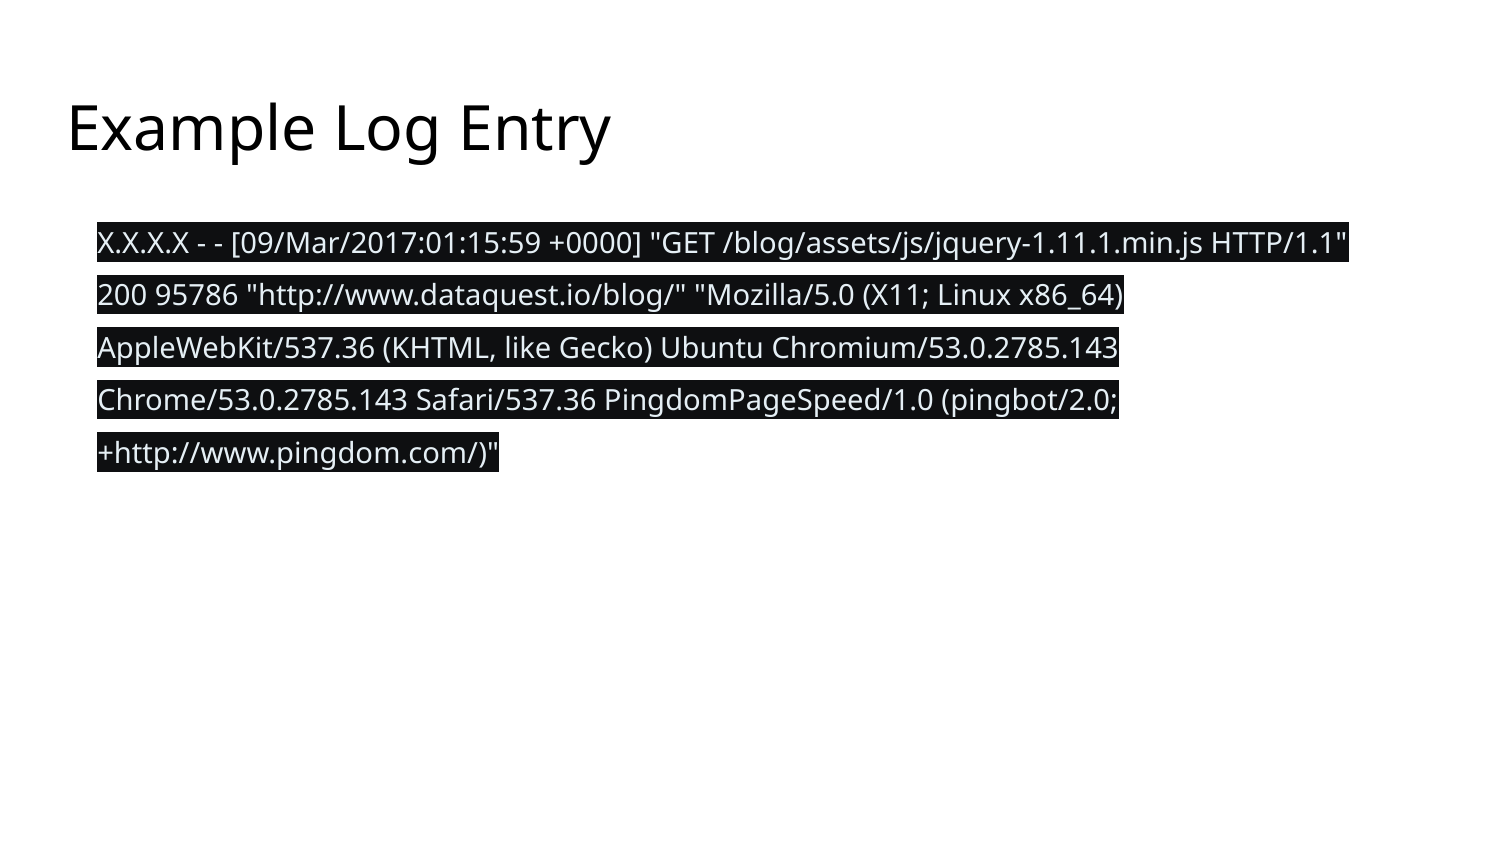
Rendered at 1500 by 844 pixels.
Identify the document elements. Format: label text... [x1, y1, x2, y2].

list X.X.X.X - - [09/Mar/2017:01:15:59 +0000] "GET /blog/assets/js/jquery-1.11.1.min.js HTTP/1.1" 200 95786 "http://www.dataquest.io/blog/" "Mozilla/5.0 (X11; Linux x86_64) AppleWebKit/537.36 (KHTML, like Gecko) Ubuntu Chromium/53.0.2785.143 Chrome/53.0.2785.143 Safari/537.36 PingdomPageSpeed/1.0 (pingbot/2.0; +http://www.pingdom.com/)" [51, 191, 1449, 770]
title Example Log Entry [51, 72, 1449, 167]
